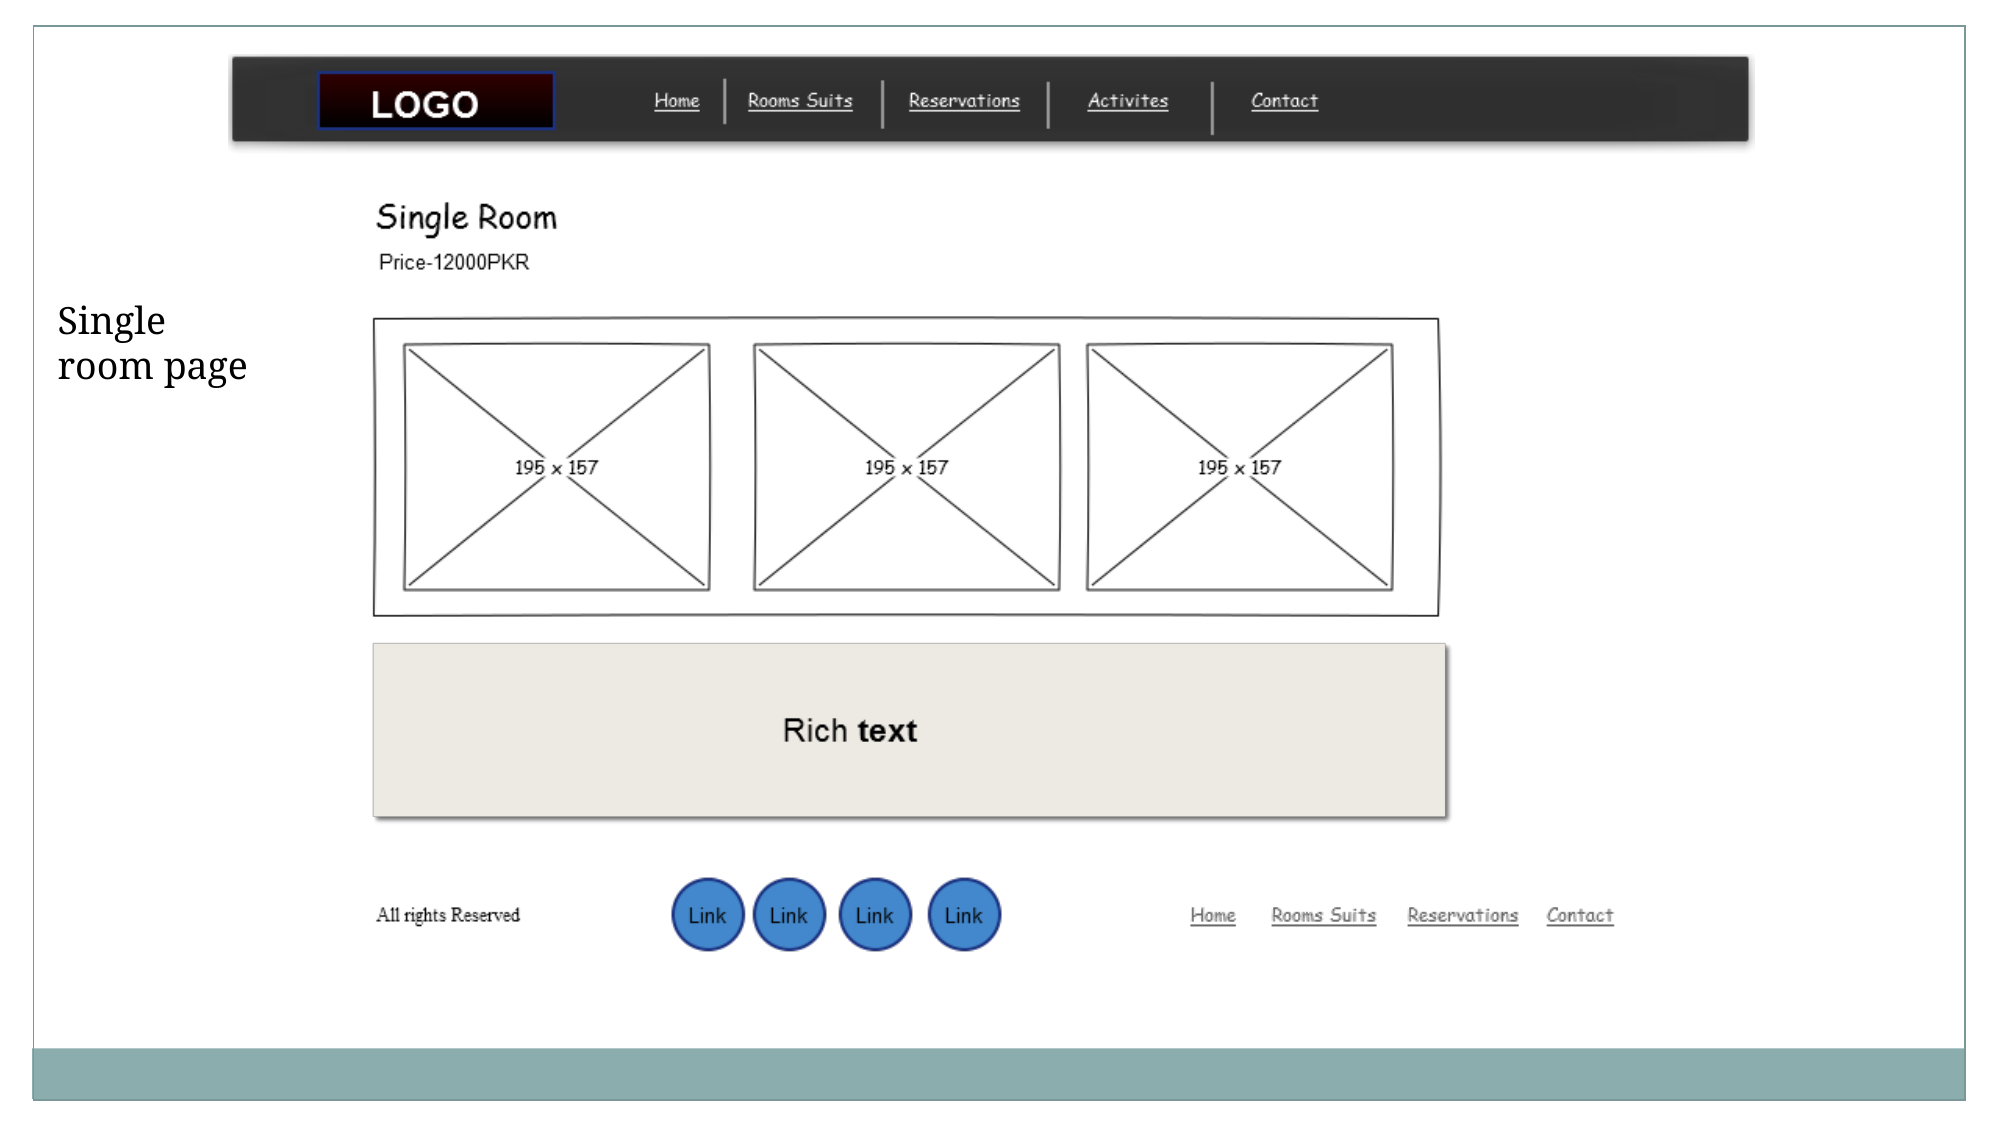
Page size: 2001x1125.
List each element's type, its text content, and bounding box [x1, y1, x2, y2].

text_box Single room page [42, 289, 221, 394]
picture [227, 53, 1755, 964]
